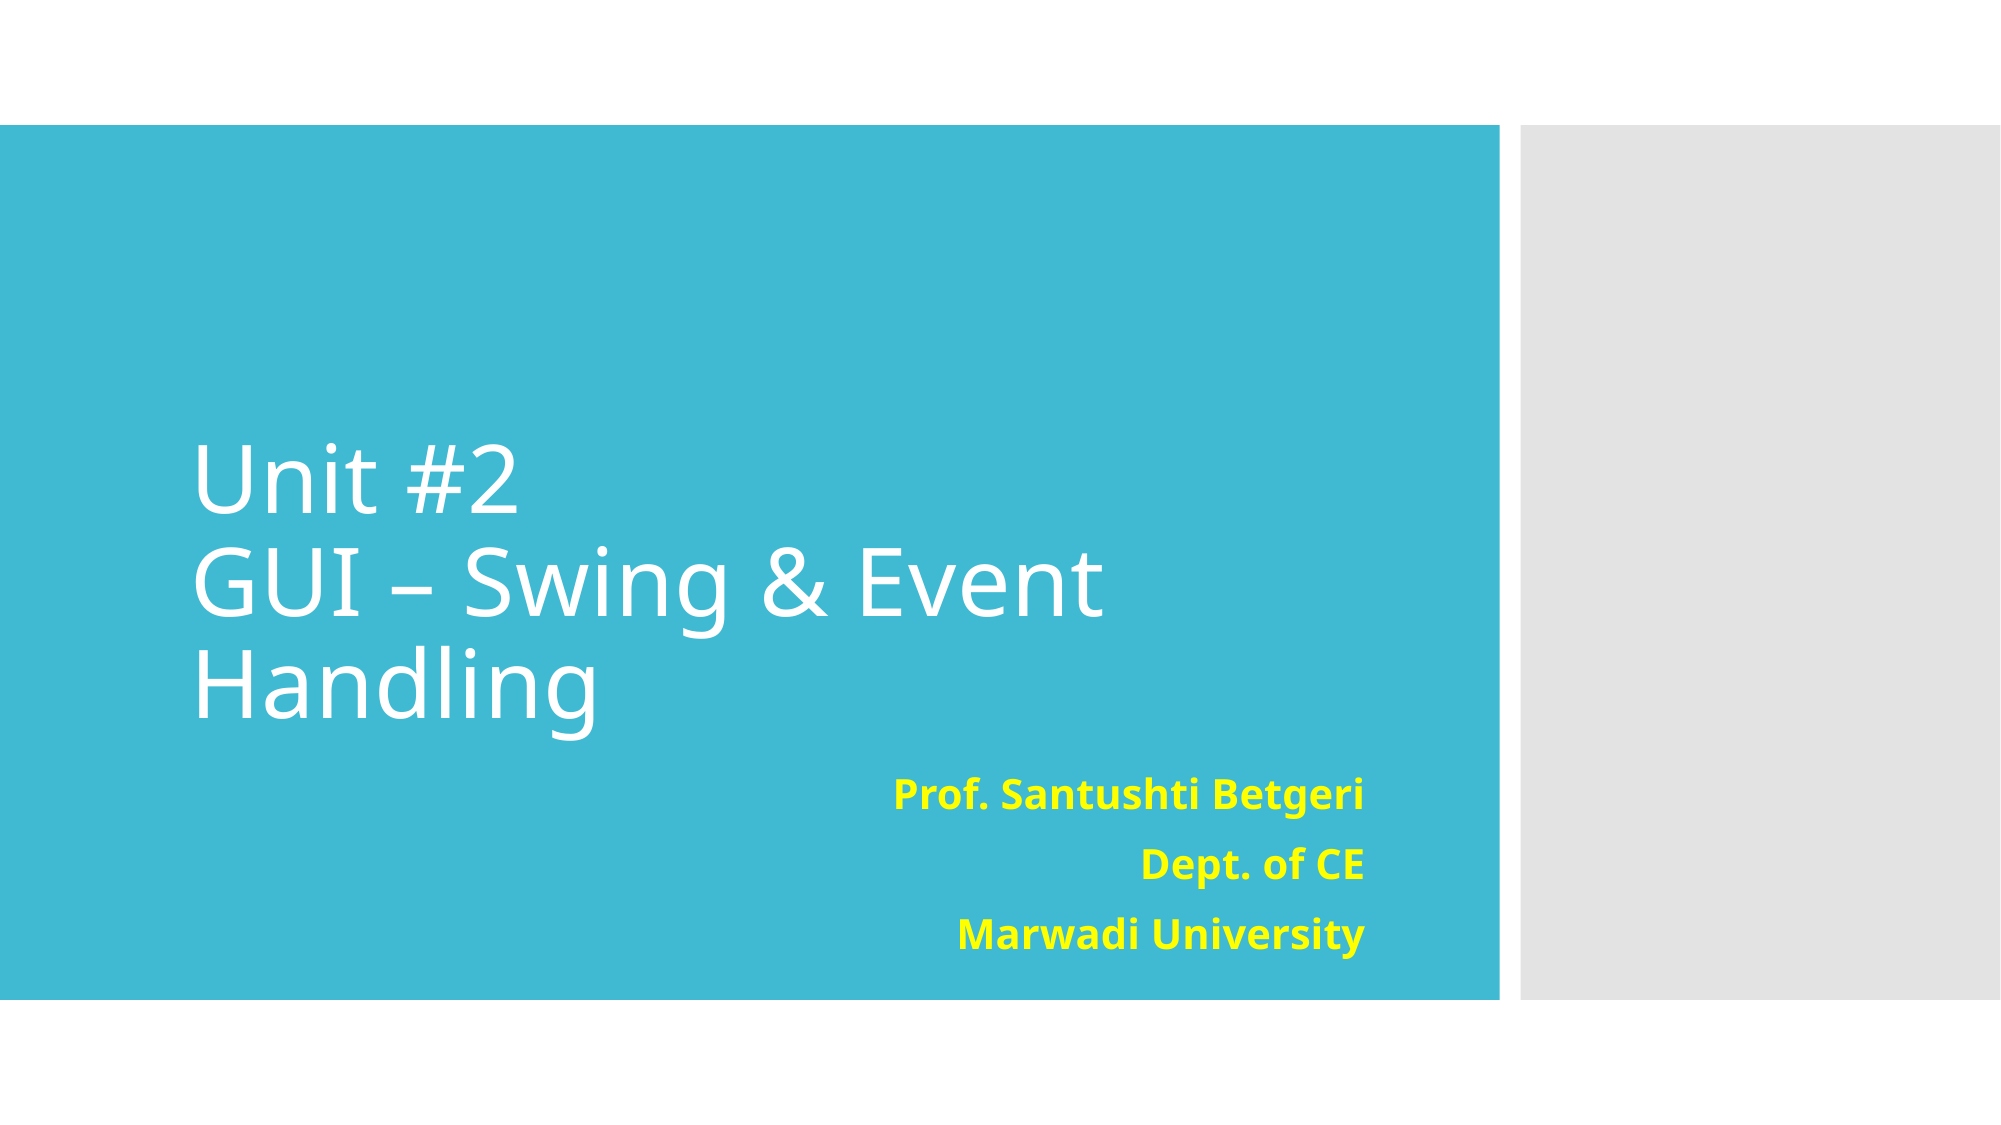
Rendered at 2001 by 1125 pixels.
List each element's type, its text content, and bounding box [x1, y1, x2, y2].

title Unit #2 GUI – Swing & Event Handling [175, 213, 1376, 747]
subtitle Prof. Santushti Betgeri Dept. of CE Marwadi University [180, 766, 1381, 917]
